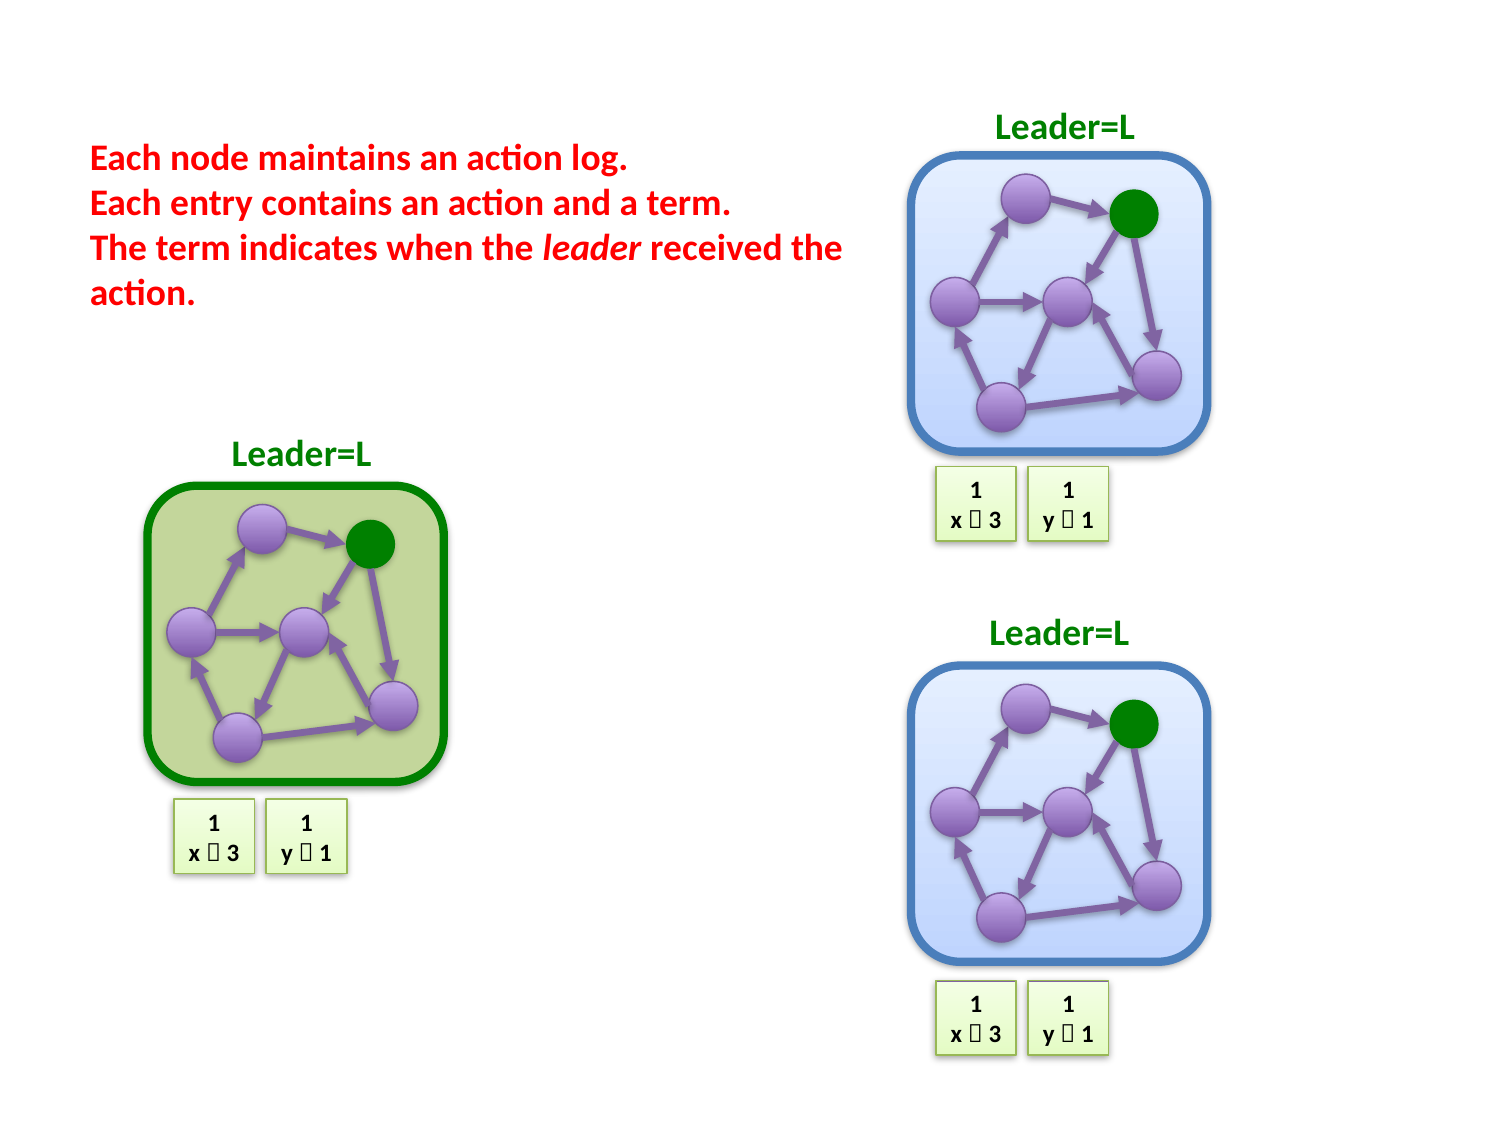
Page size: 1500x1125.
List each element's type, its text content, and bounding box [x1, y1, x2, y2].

text_box 1 y  1 [1027, 980, 1109, 1056]
text_box Leader=L [216, 421, 387, 482]
text_box 1 y  1 [1027, 466, 1109, 542]
text_box 1 y  1 [265, 798, 348, 874]
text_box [147, 485, 445, 783]
text_box 1 x  3 [173, 798, 255, 874]
text_box 1 x  3 [935, 980, 1017, 1056]
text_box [910, 665, 1208, 963]
text_box 1 x  3 [935, 466, 1017, 542]
text_box Leader=L [974, 600, 1145, 661]
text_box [910, 155, 1208, 452]
text_box Leader=L [980, 94, 1151, 153]
text_box Each node maintains an action log. Each entry contains an action and a term. The term indicates when the leader received the action. [75, 125, 887, 320]
